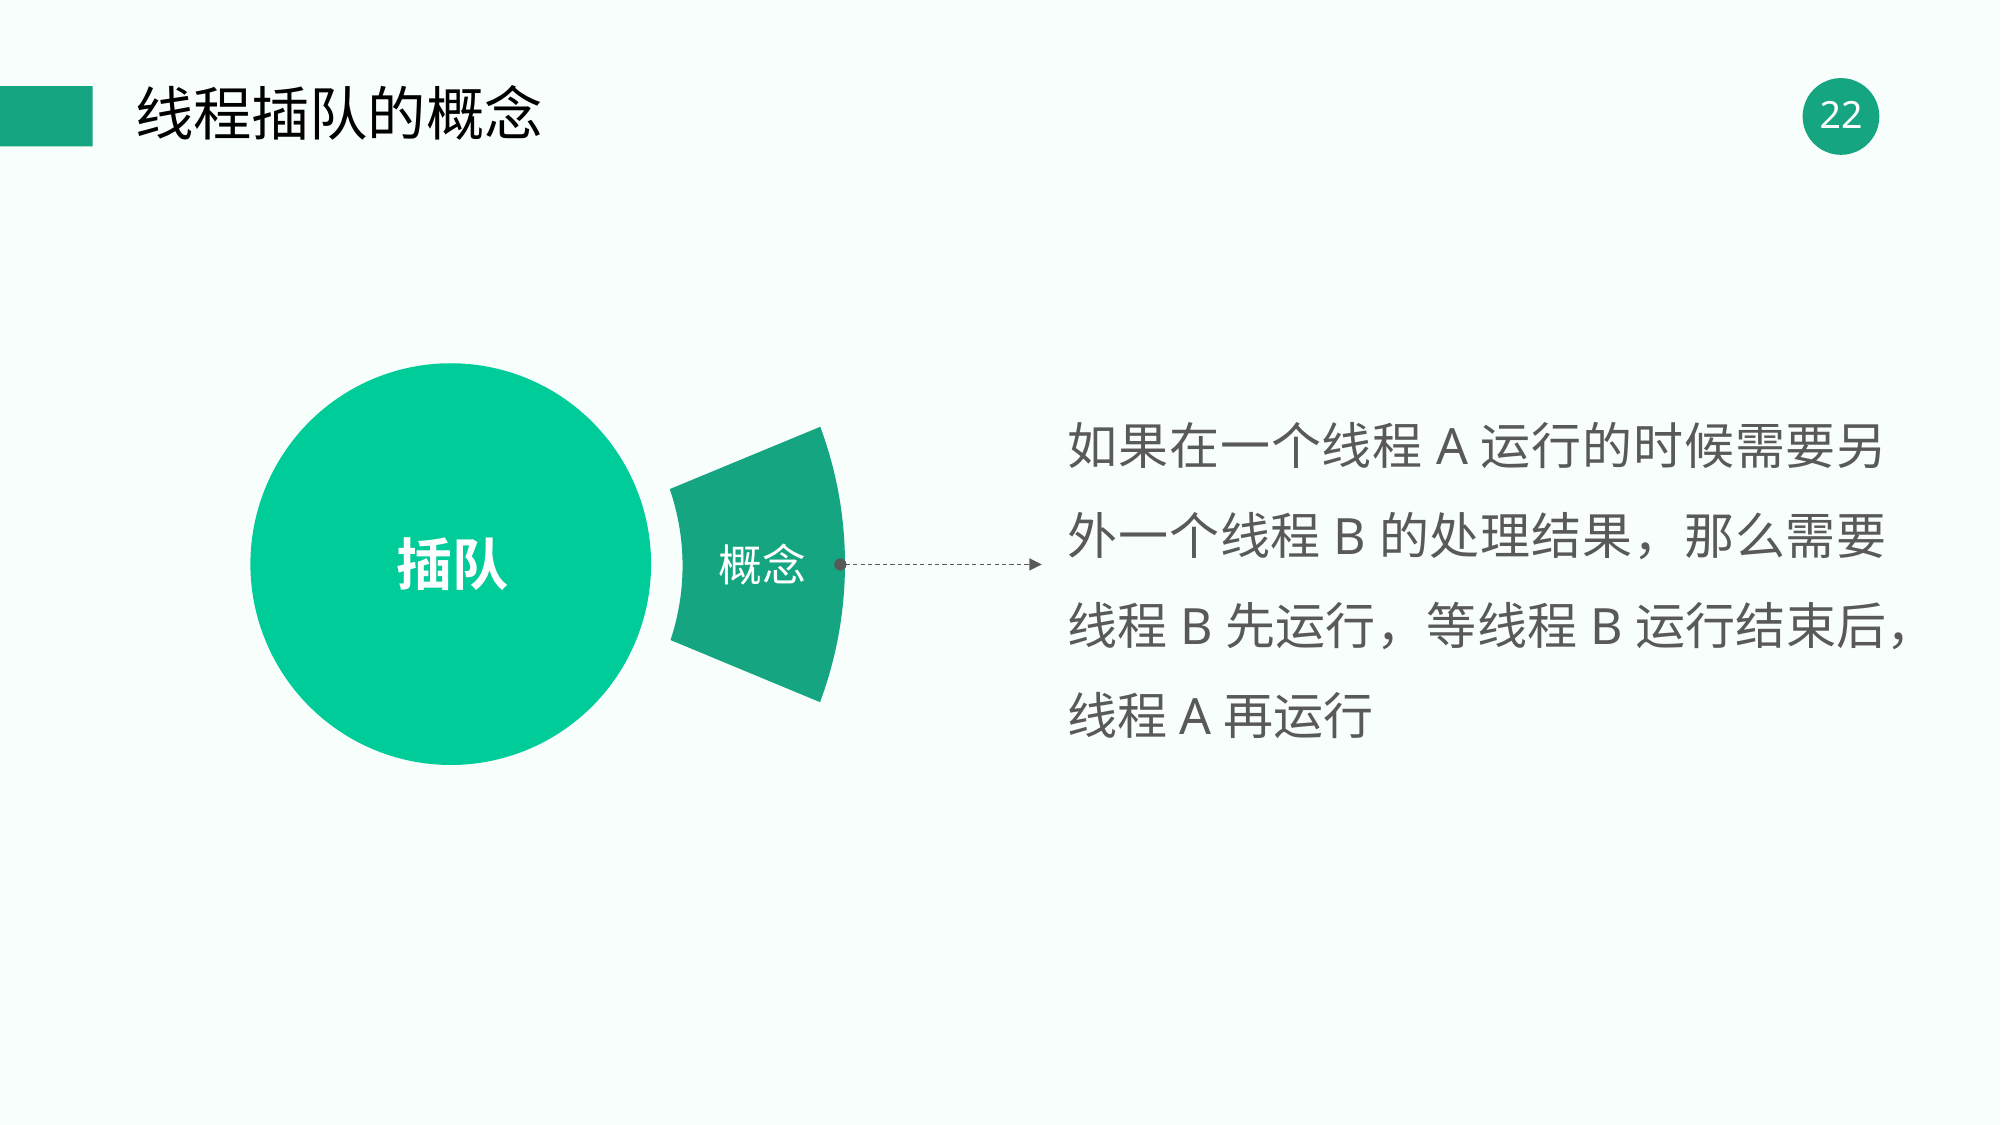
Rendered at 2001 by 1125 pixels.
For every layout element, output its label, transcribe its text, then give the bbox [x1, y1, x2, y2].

text_box [250, 363, 652, 766]
text_box 如果在一个线程A运行的时候需要另外一个线程B的处理结果，那么需要线程B先运行，等线程B运行结束后，线程A再运行 [1067, 384, 1887, 745]
text_box [669, 426, 845, 703]
text_box 插队 [376, 518, 530, 607]
text_box 概念 [698, 537, 827, 591]
list 线程插队的概念 [120, 77, 1237, 155]
